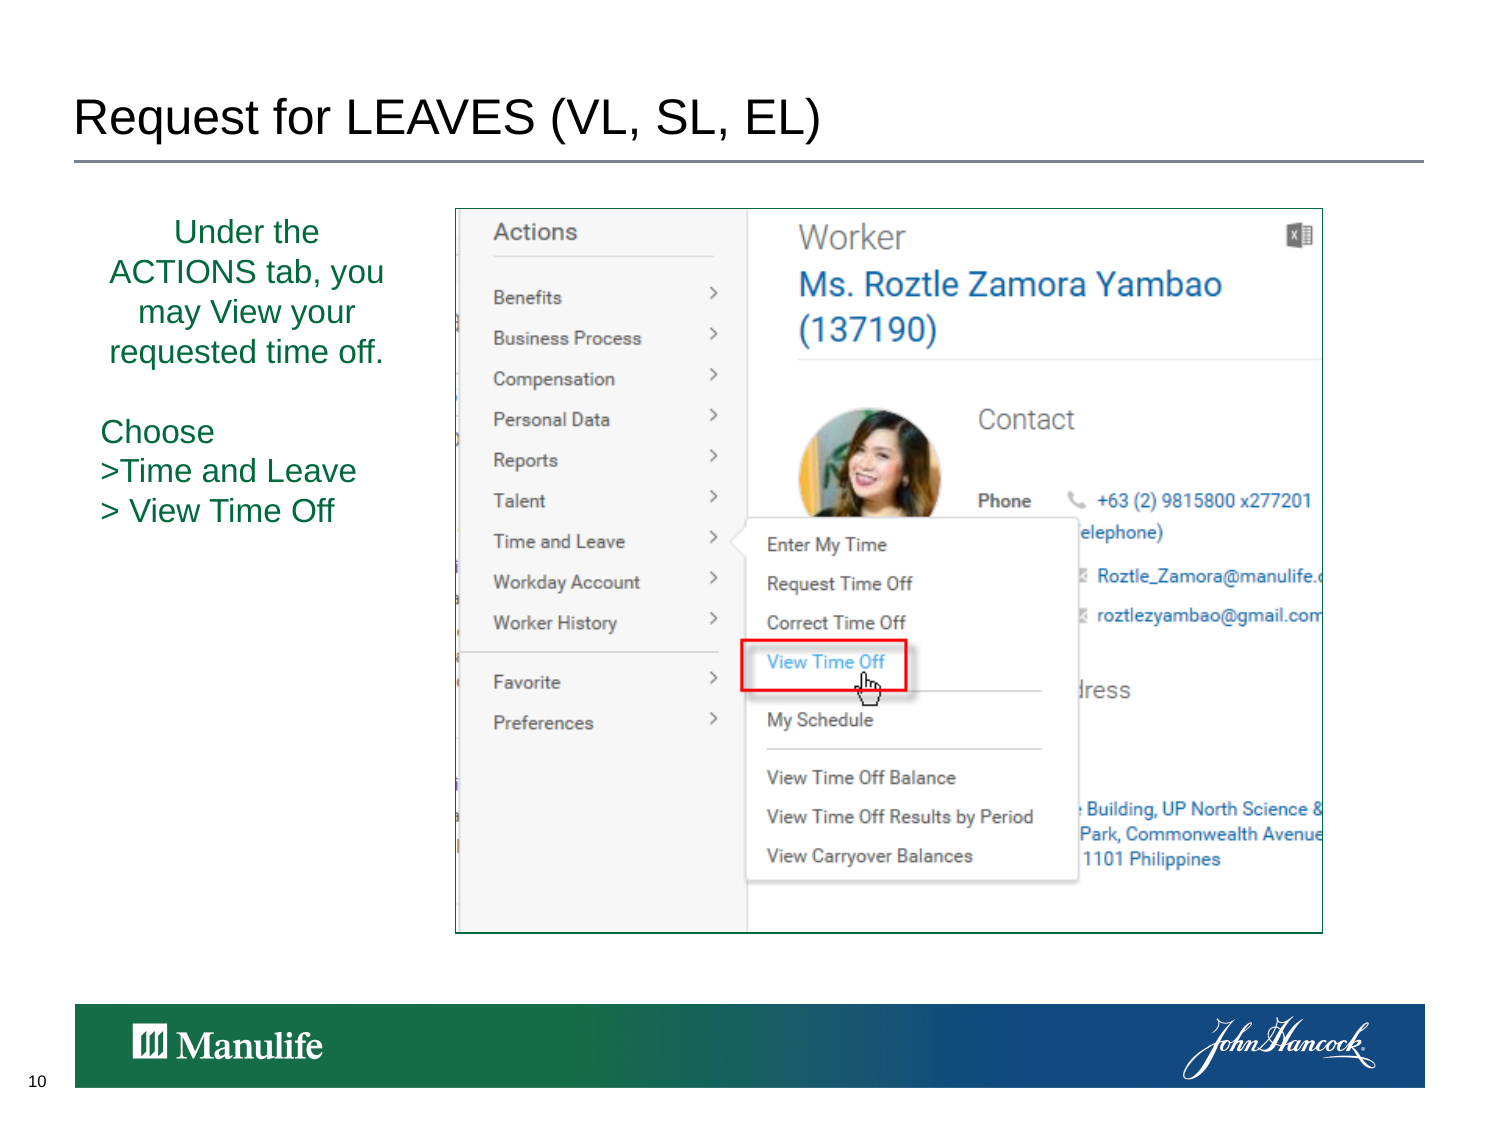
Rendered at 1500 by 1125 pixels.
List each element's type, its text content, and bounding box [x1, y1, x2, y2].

picture [75, 1004, 1425, 1088]
slide_number 10 [19, 1062, 55, 1092]
text_box Under the ACTIONS tab, you may View your requested time off. Choose >Time and Leave > View Time Off [100, 210, 394, 610]
picture [455, 208, 1323, 933]
title Request for LEAVES (VL, SL, EL) [73, 15, 1426, 146]
